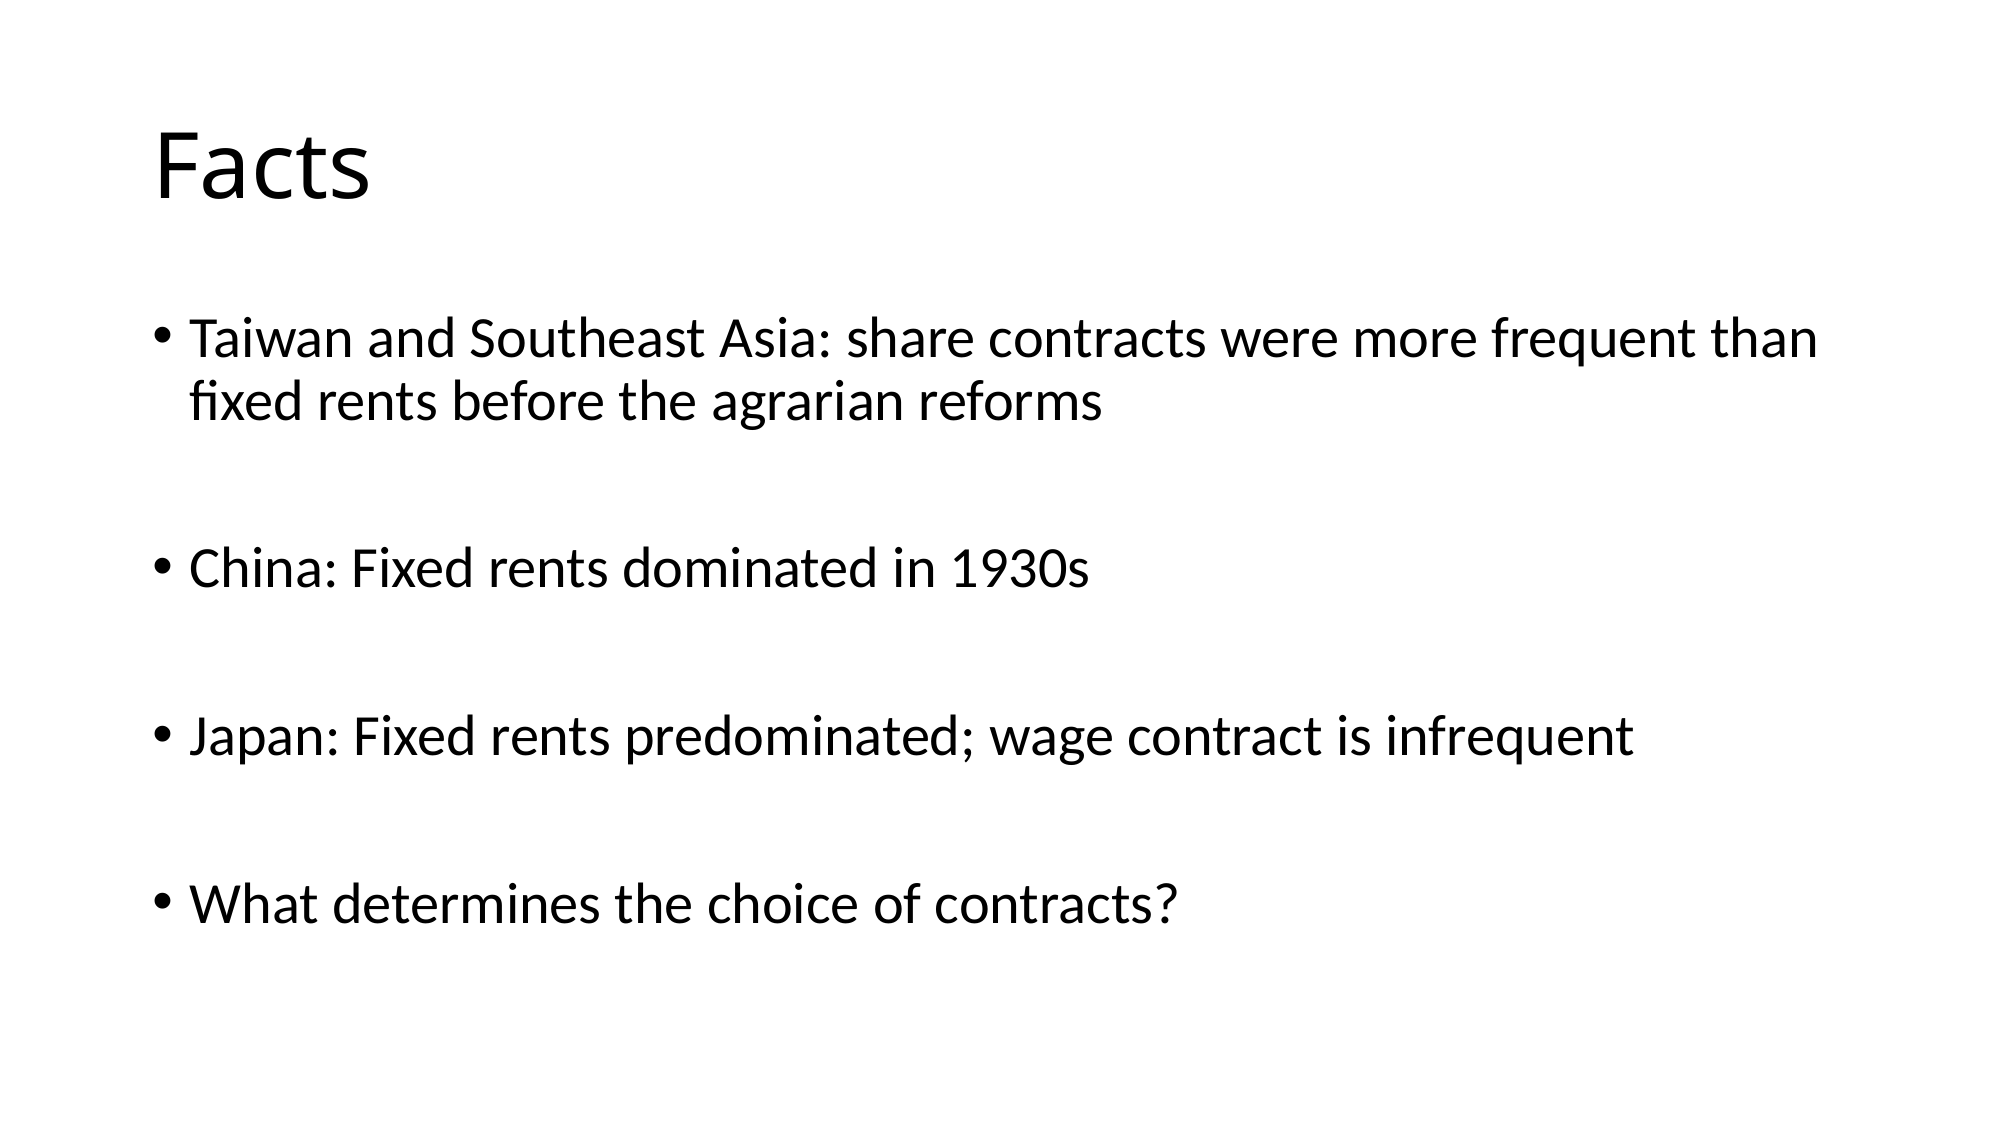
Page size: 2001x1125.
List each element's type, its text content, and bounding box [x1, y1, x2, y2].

list Taiwan and Southeast Asia: share contracts were more frequent than fixed rents before the agrarian reforms China: Fixed rents dominated in 1930s Japan: Fixed rents predominated; wage contract is infrequent What determines the choice of contracts? [137, 299, 1863, 1014]
title Facts [137, 59, 1863, 278]
